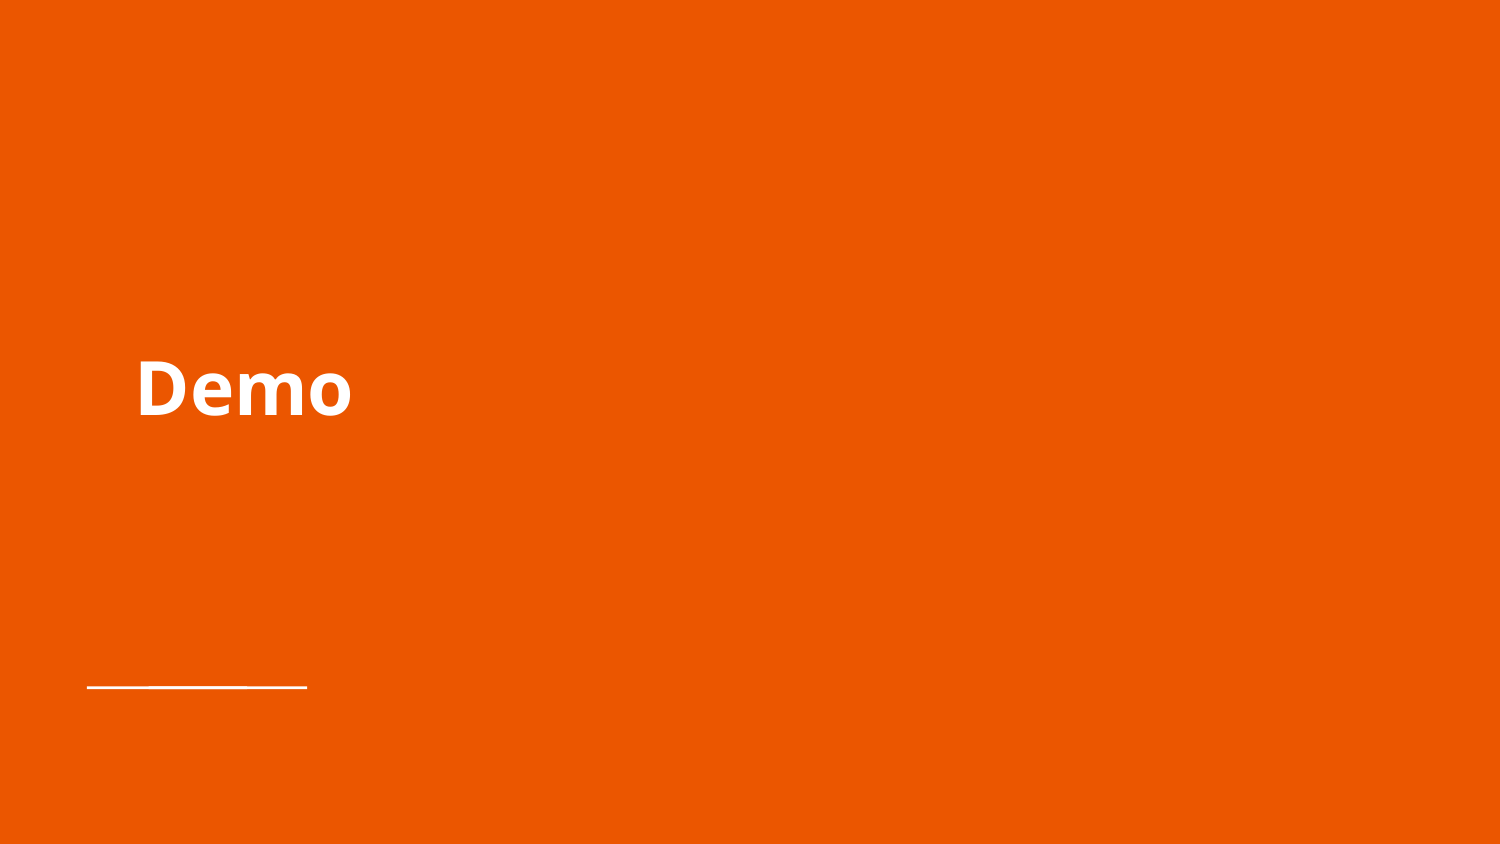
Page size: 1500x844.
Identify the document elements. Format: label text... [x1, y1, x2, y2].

title Demo [119, 141, 1272, 632]
